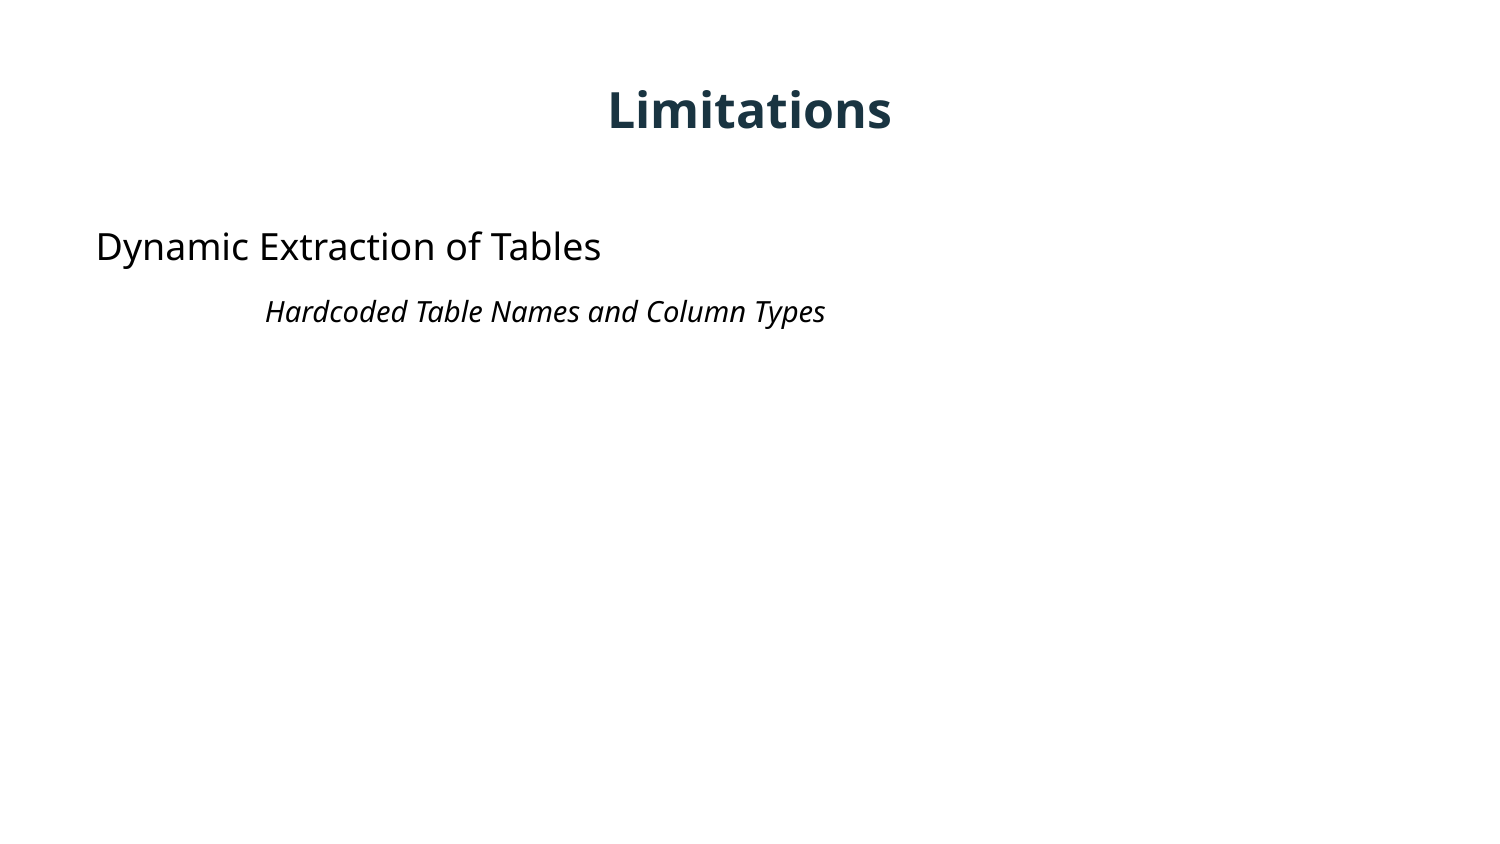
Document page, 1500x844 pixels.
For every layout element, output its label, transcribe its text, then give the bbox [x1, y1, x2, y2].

text_box Dynamic Extraction of Tables [80, 185, 1085, 283]
text_box Hardcoded Table Names and Column Types [249, 260, 1199, 344]
title Limitations [130, 63, 1370, 158]
